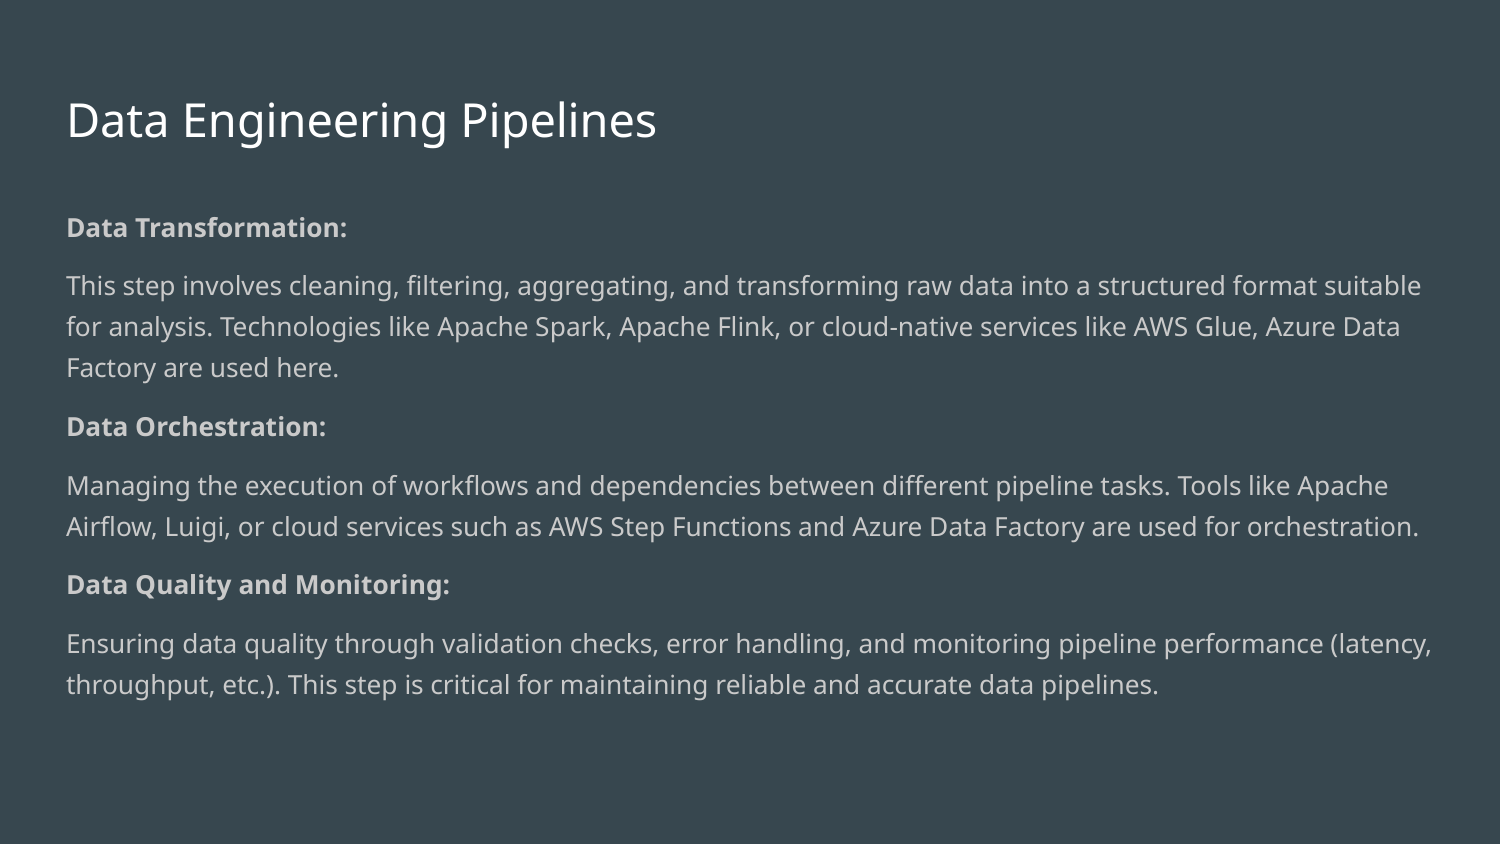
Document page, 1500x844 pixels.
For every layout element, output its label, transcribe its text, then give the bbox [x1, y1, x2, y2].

title Data Engineering Pipelines [51, 72, 1449, 167]
list Data Transformation: This step involves cleaning, filtering, aggregating, and transforming raw data into a structured format suitable for analysis. Technologies like Apache Spark, Apache Flink, or cloud-native services like AWS Glue, Azure Data Factory are used here. Data Orchestration: Managing the execution of workflows and dependencies between different pipeline tasks. Tools like Apache Airflow, Luigi, or cloud services such as AWS Step Functions and Azure Data Factory are used for orchestration. Data Quality and Monitoring: Ensuring data quality through validation checks, error handling, and monitoring pipeline performance (latency, throughput, etc.). This step is critical for maintaining reliable and accurate data pipelines. [51, 189, 1449, 750]
